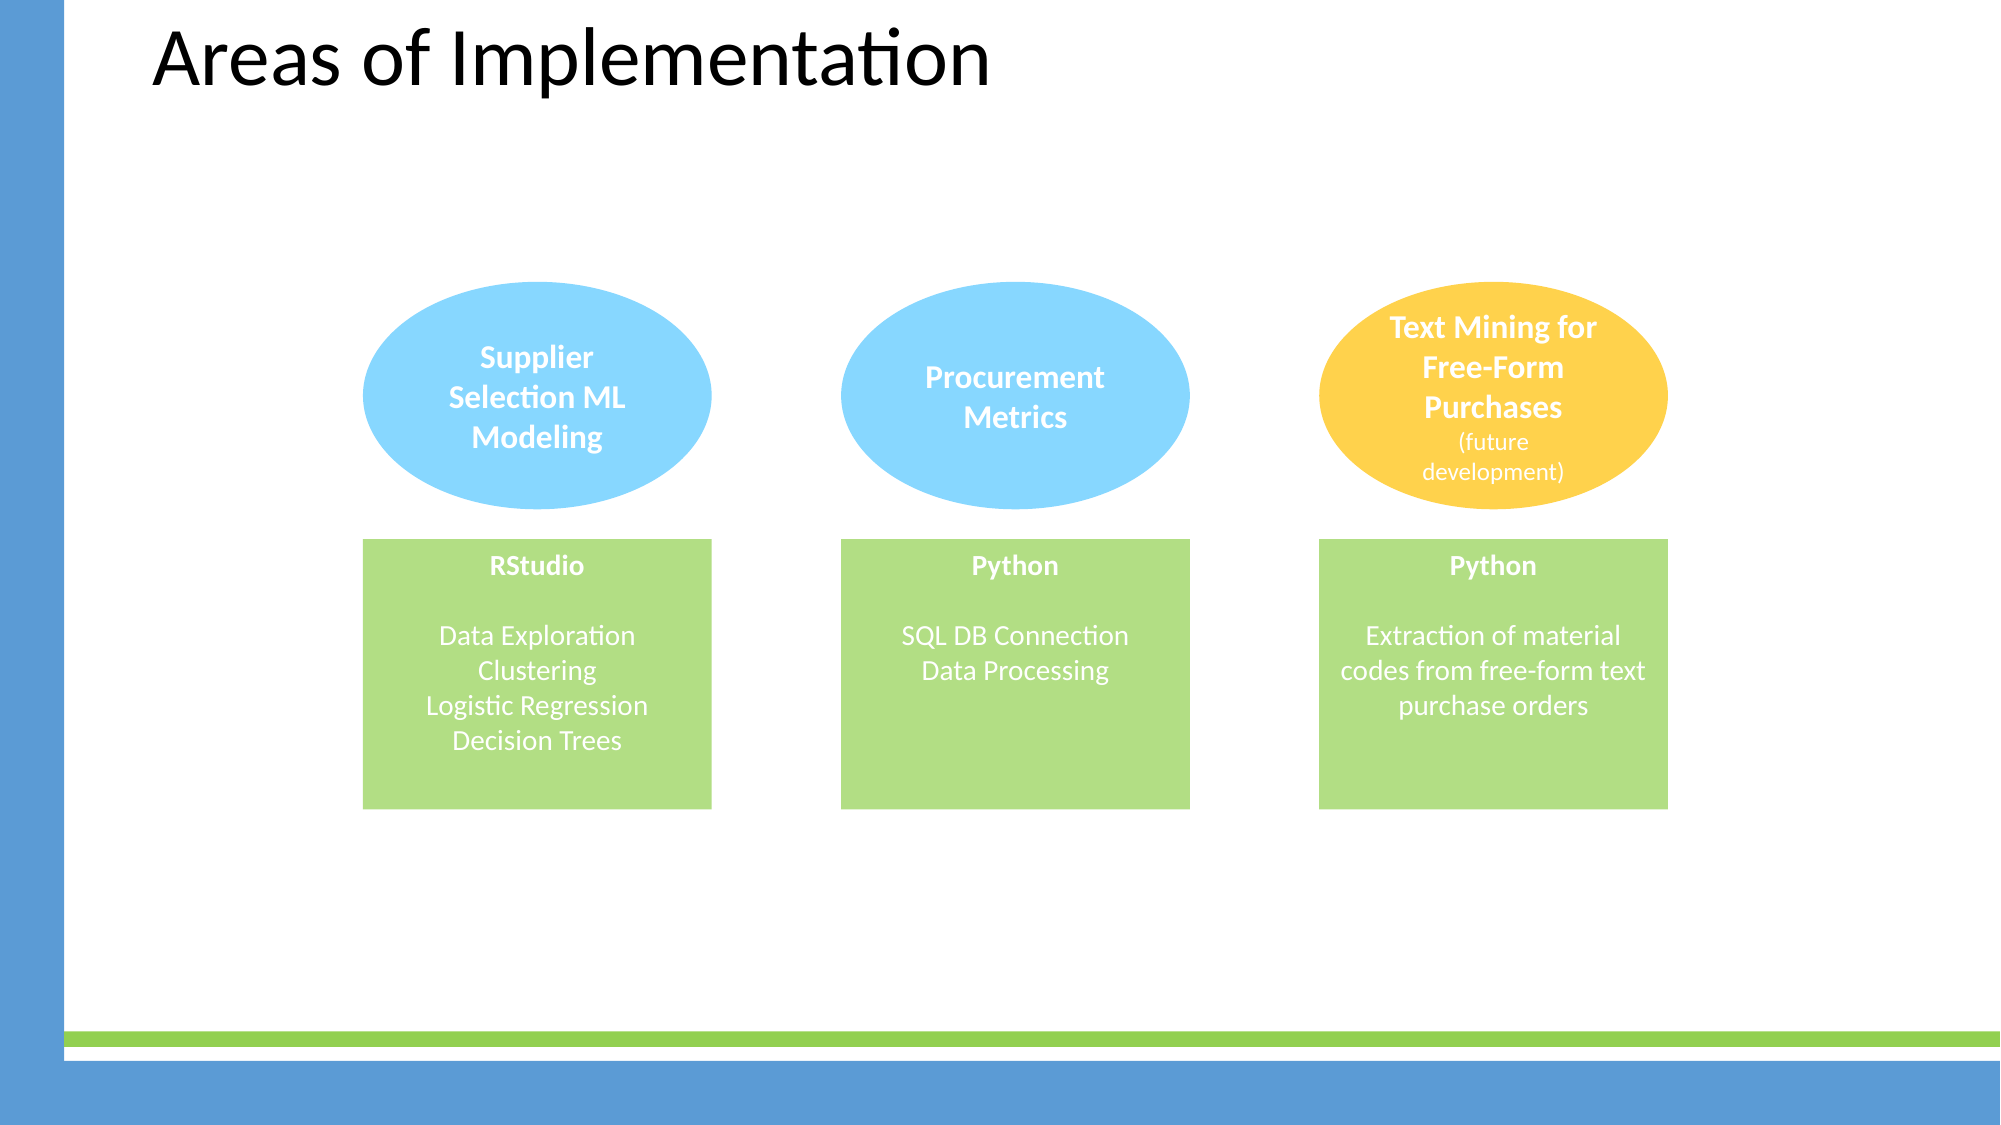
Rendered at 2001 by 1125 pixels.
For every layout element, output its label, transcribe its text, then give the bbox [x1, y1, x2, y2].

text_box Python Extraction of material codes from free-form text purchase orders [1319, 539, 1668, 810]
text_box [0, 0, 65, 1125]
text_box Python SQL DB Connection Data Processing [841, 539, 1190, 810]
text_box [64, 1060, 2000, 1125]
text_box RStudio Data Exploration Clustering Logistic Regression Decision Trees [362, 539, 712, 810]
text_box [64, 1031, 2000, 1047]
text_box Supplier Selection ML Modeling [362, 281, 712, 510]
text_box Text Mining for Free-Form Purchases (future development) [1319, 281, 1668, 510]
text_box Areas of Implementation [137, 6, 1863, 124]
text_box Procurement Metrics [841, 281, 1190, 510]
